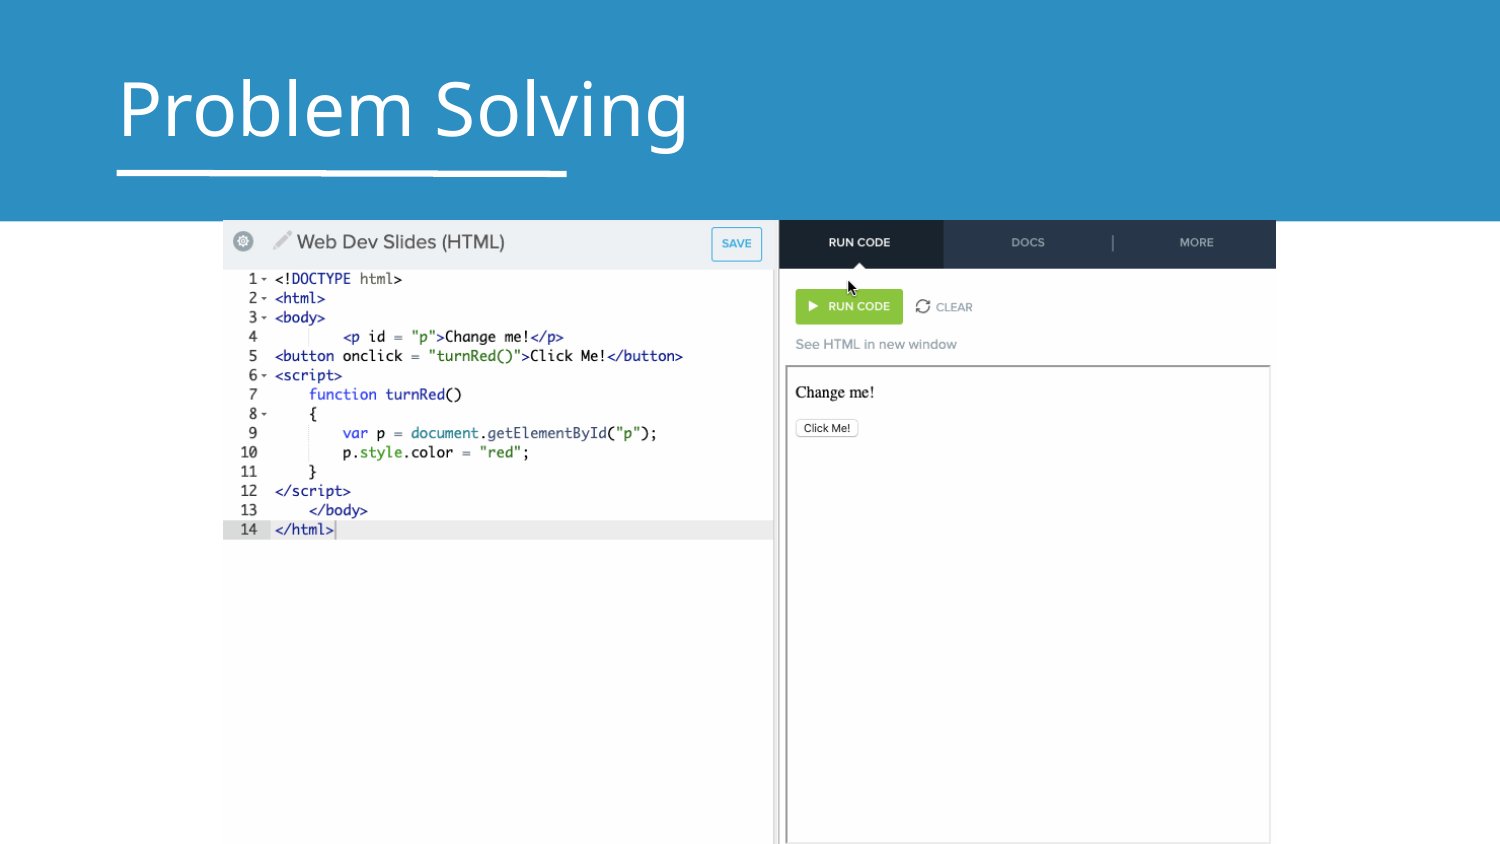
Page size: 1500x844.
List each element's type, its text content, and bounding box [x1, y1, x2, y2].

picture [223, 220, 1277, 844]
title Problem Solving [102, 46, 1500, 141]
